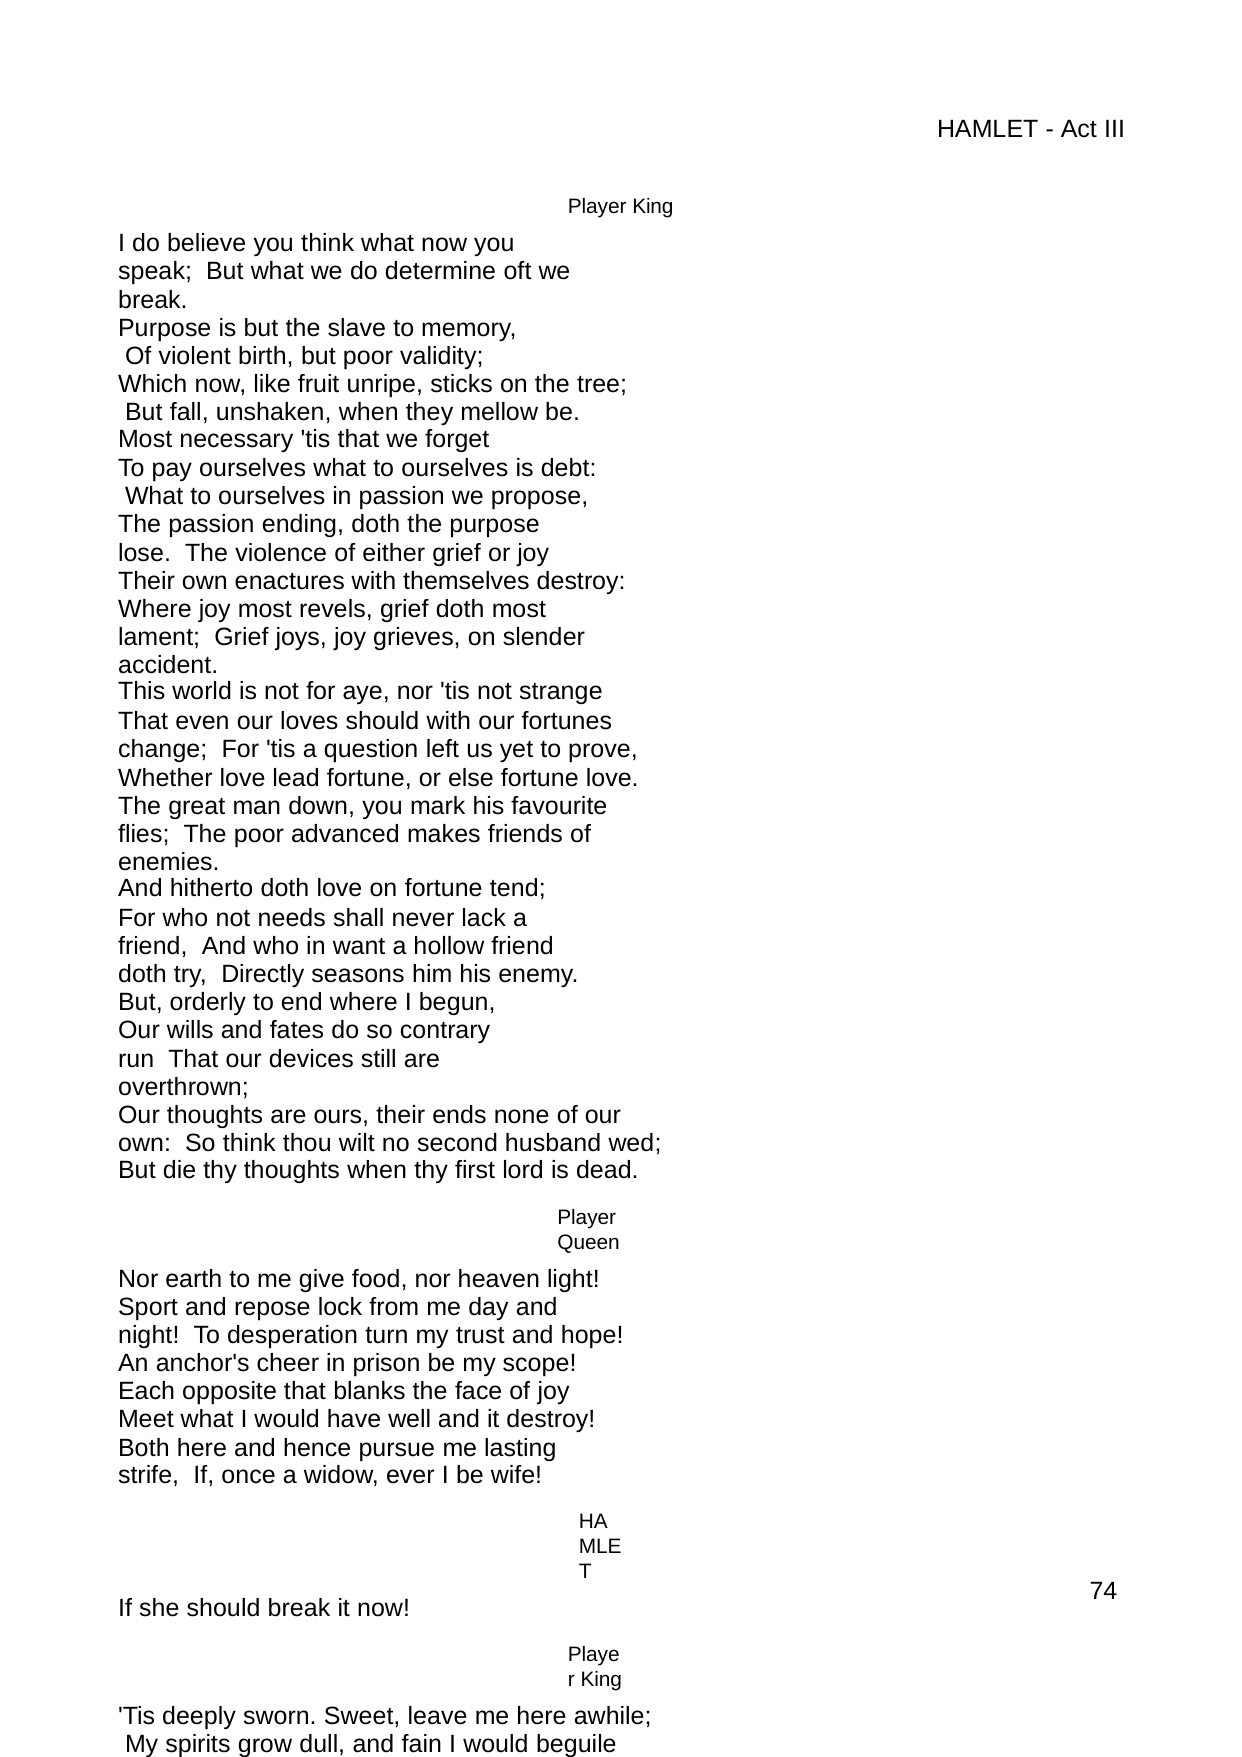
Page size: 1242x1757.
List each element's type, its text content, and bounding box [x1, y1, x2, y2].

slide_number 76 [1083, 1574, 1126, 1757]
text_box HAMLET - Act III [934, 110, 1127, 143]
text_box Player King I do believe you think what now you speak; But what we do determine oft we break. Purpose is but the slave to memory, Of violent birth, but poor validity; Which now, like fruit unripe, sticks on the tree; But fall, unshaken, when they mellow be. Most necessary 'tis that we forget To pay ourselves what to ourselves is debt: What to ourselves in passion we propose, The passion ending, doth the purpose lose. The violence of either grief or joy Their own enactures with themselves destroy: Where joy most revels, grief doth most lament; Grief joys, joy grieves, on slender accident. This world is not for aye, nor 'tis not strange That even our loves should with our fortunes change; For 'tis a question left us yet to prove, Whether love lead fortune, or else fortune love. The great man down, you mark his favourite flies; The poor advanced makes friends of enemies. And hitherto doth love on fortune tend; For who not needs shall never lack a friend, And who in want a hollow friend doth try, Directly seasons him his enemy. But, orderly to end where I begun, Our wills and fates do so contrary run That our devices still are overthrown; Our thoughts are ours, their ends none of our own: So think thou wilt no second husband wed; But die thy thoughts when thy first lord is dead. Player Queen Nor earth to me give food, nor heaven light! Sport and repose lock from me day and night! To desperation turn my trust and hope! An anchor's cheer in prison be my scope! Each opposite that blanks the face of joy Meet what I would have well and it destroy! Both here and hence pursue me lasting strife, If, once a widow, ever I be wife! HAMLET If she should break it now! Player King 'Tis deeply sworn. Sweet, leave me here awhile; My spirits grow dull, and fain I would beguile The tedious day with sleep. [115, 184, 709, 1757]
